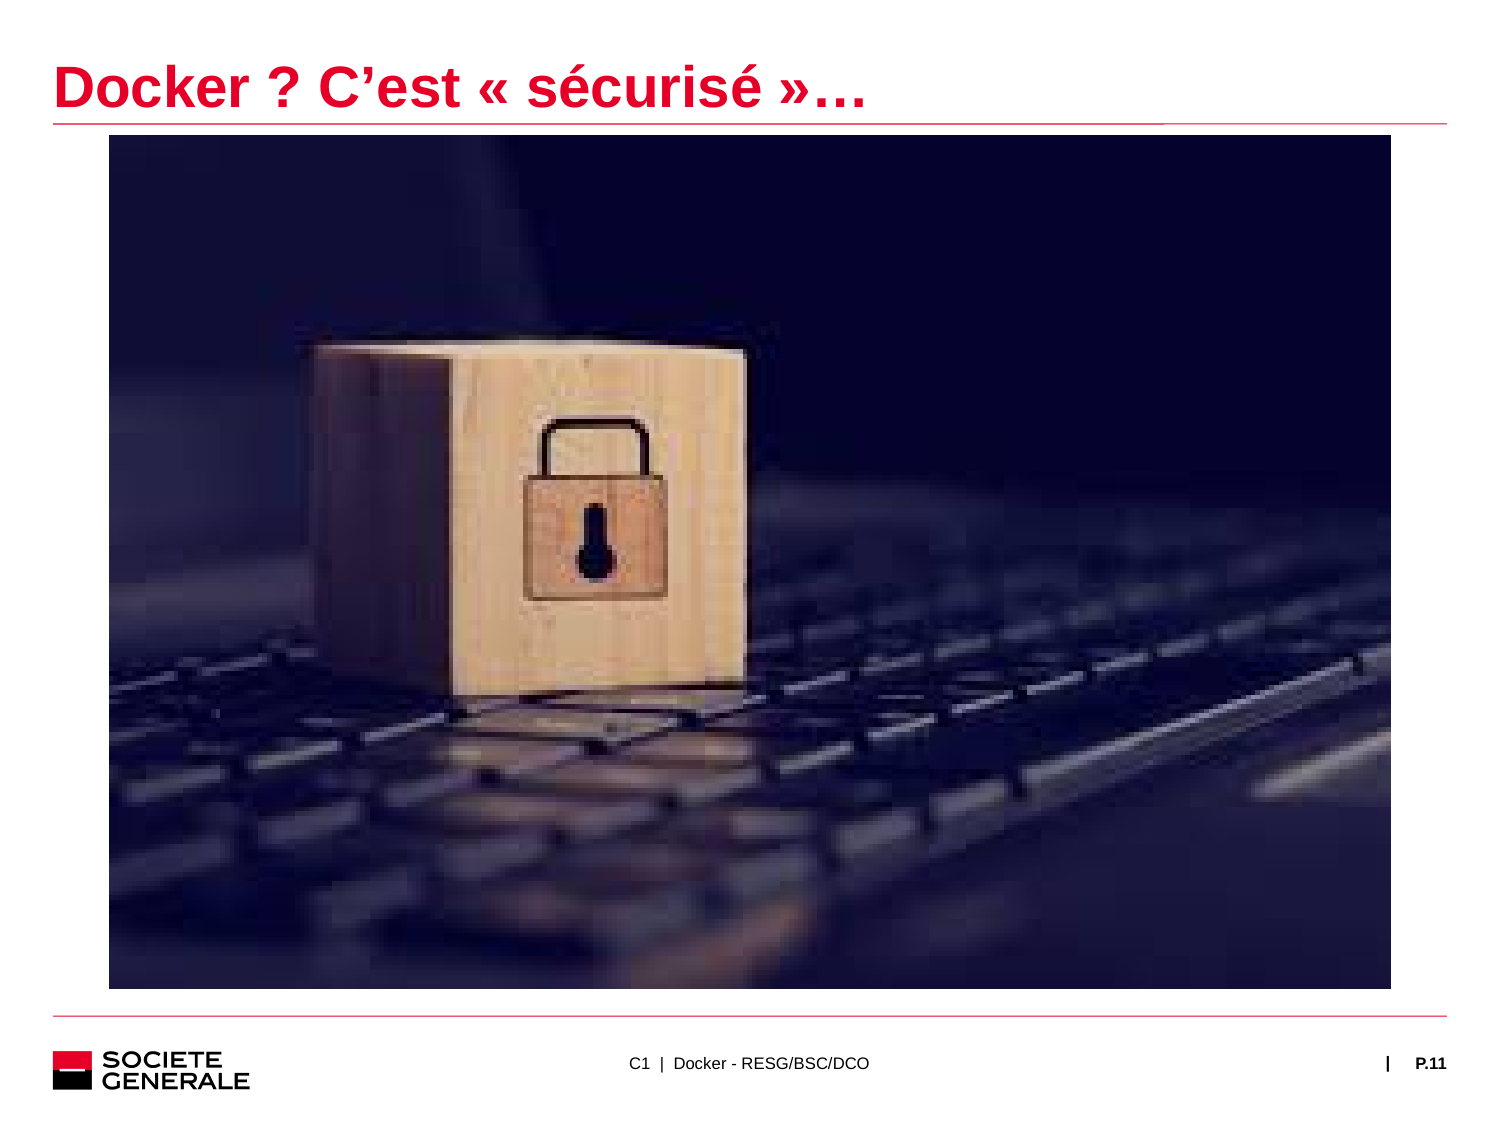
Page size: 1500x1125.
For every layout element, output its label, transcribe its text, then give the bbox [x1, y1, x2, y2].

picture [108, 135, 1391, 990]
text_box C1 | Docker - RESG/BSC/DCO [454, 1052, 1045, 1125]
picture [47, 999, 550, 1125]
text_box Docker ? C’est « sécurisé »… [53, 42, 1447, 125]
text_box P.11 [1387, 1052, 1447, 1125]
